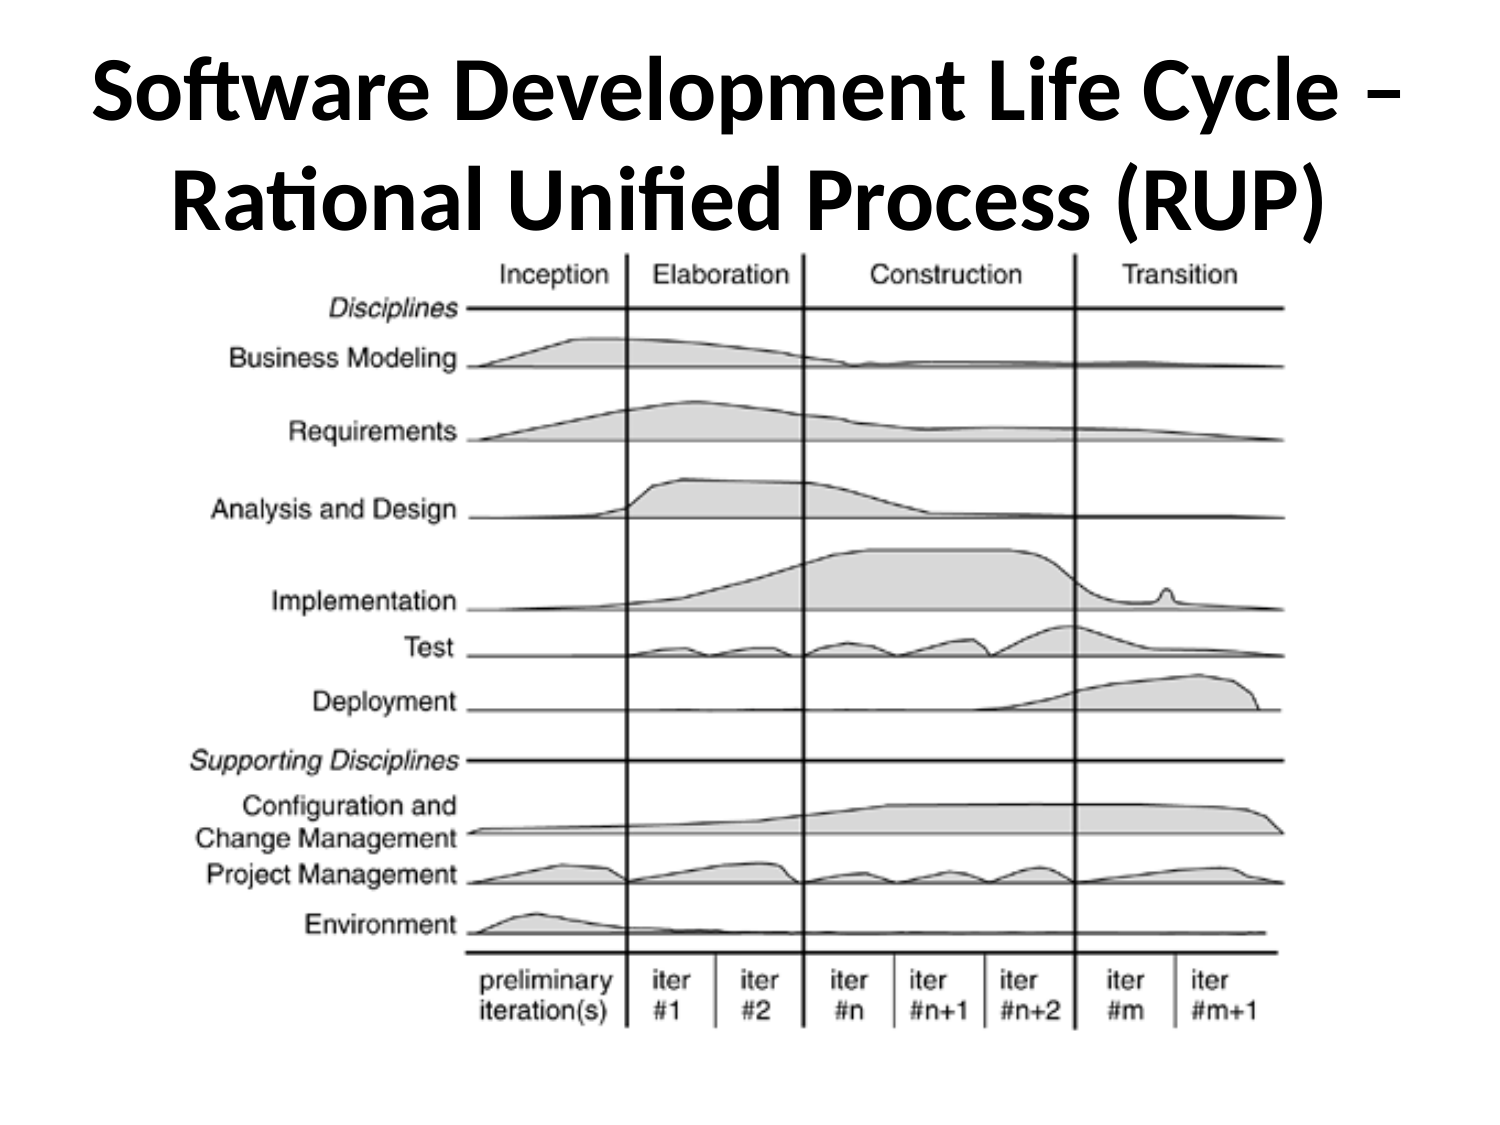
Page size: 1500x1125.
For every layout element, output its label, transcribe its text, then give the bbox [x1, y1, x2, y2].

picture [187, 249, 1288, 1034]
title Software Development Life Cycle – Rational Unified Process (RUP) [75, 45, 1425, 233]
